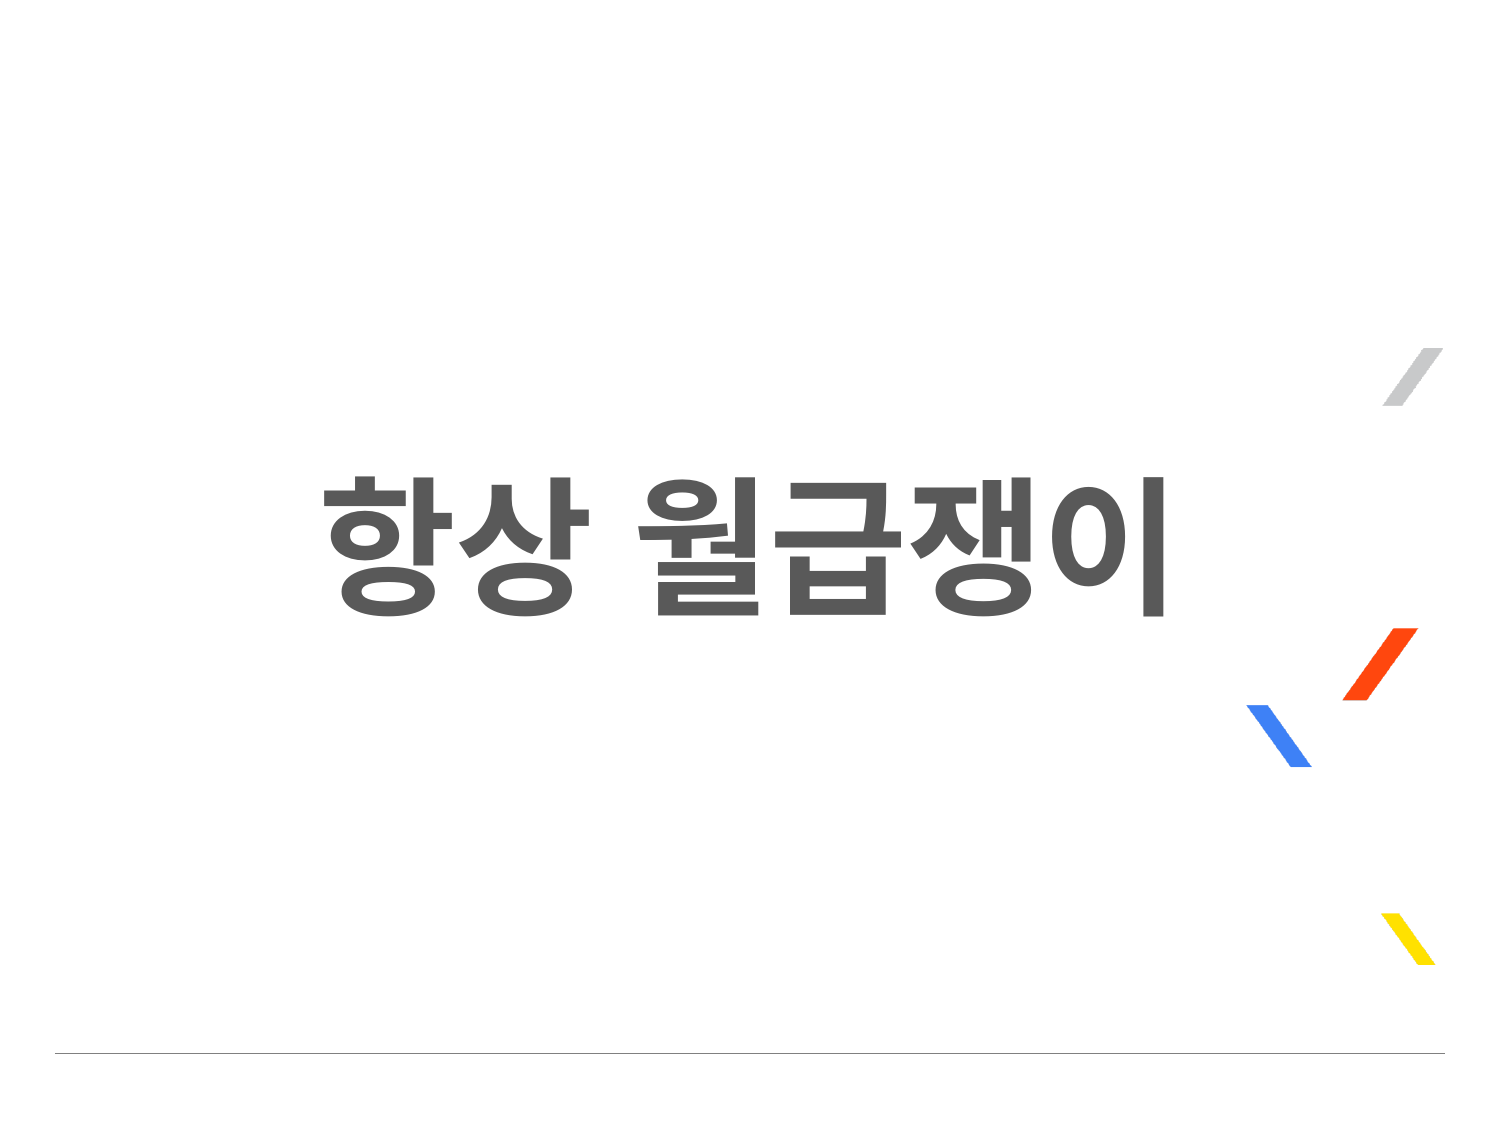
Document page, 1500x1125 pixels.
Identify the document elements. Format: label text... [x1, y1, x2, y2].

title 항상 월급쟁이 [103, 137, 1397, 861]
picture [1246, 348, 1443, 965]
